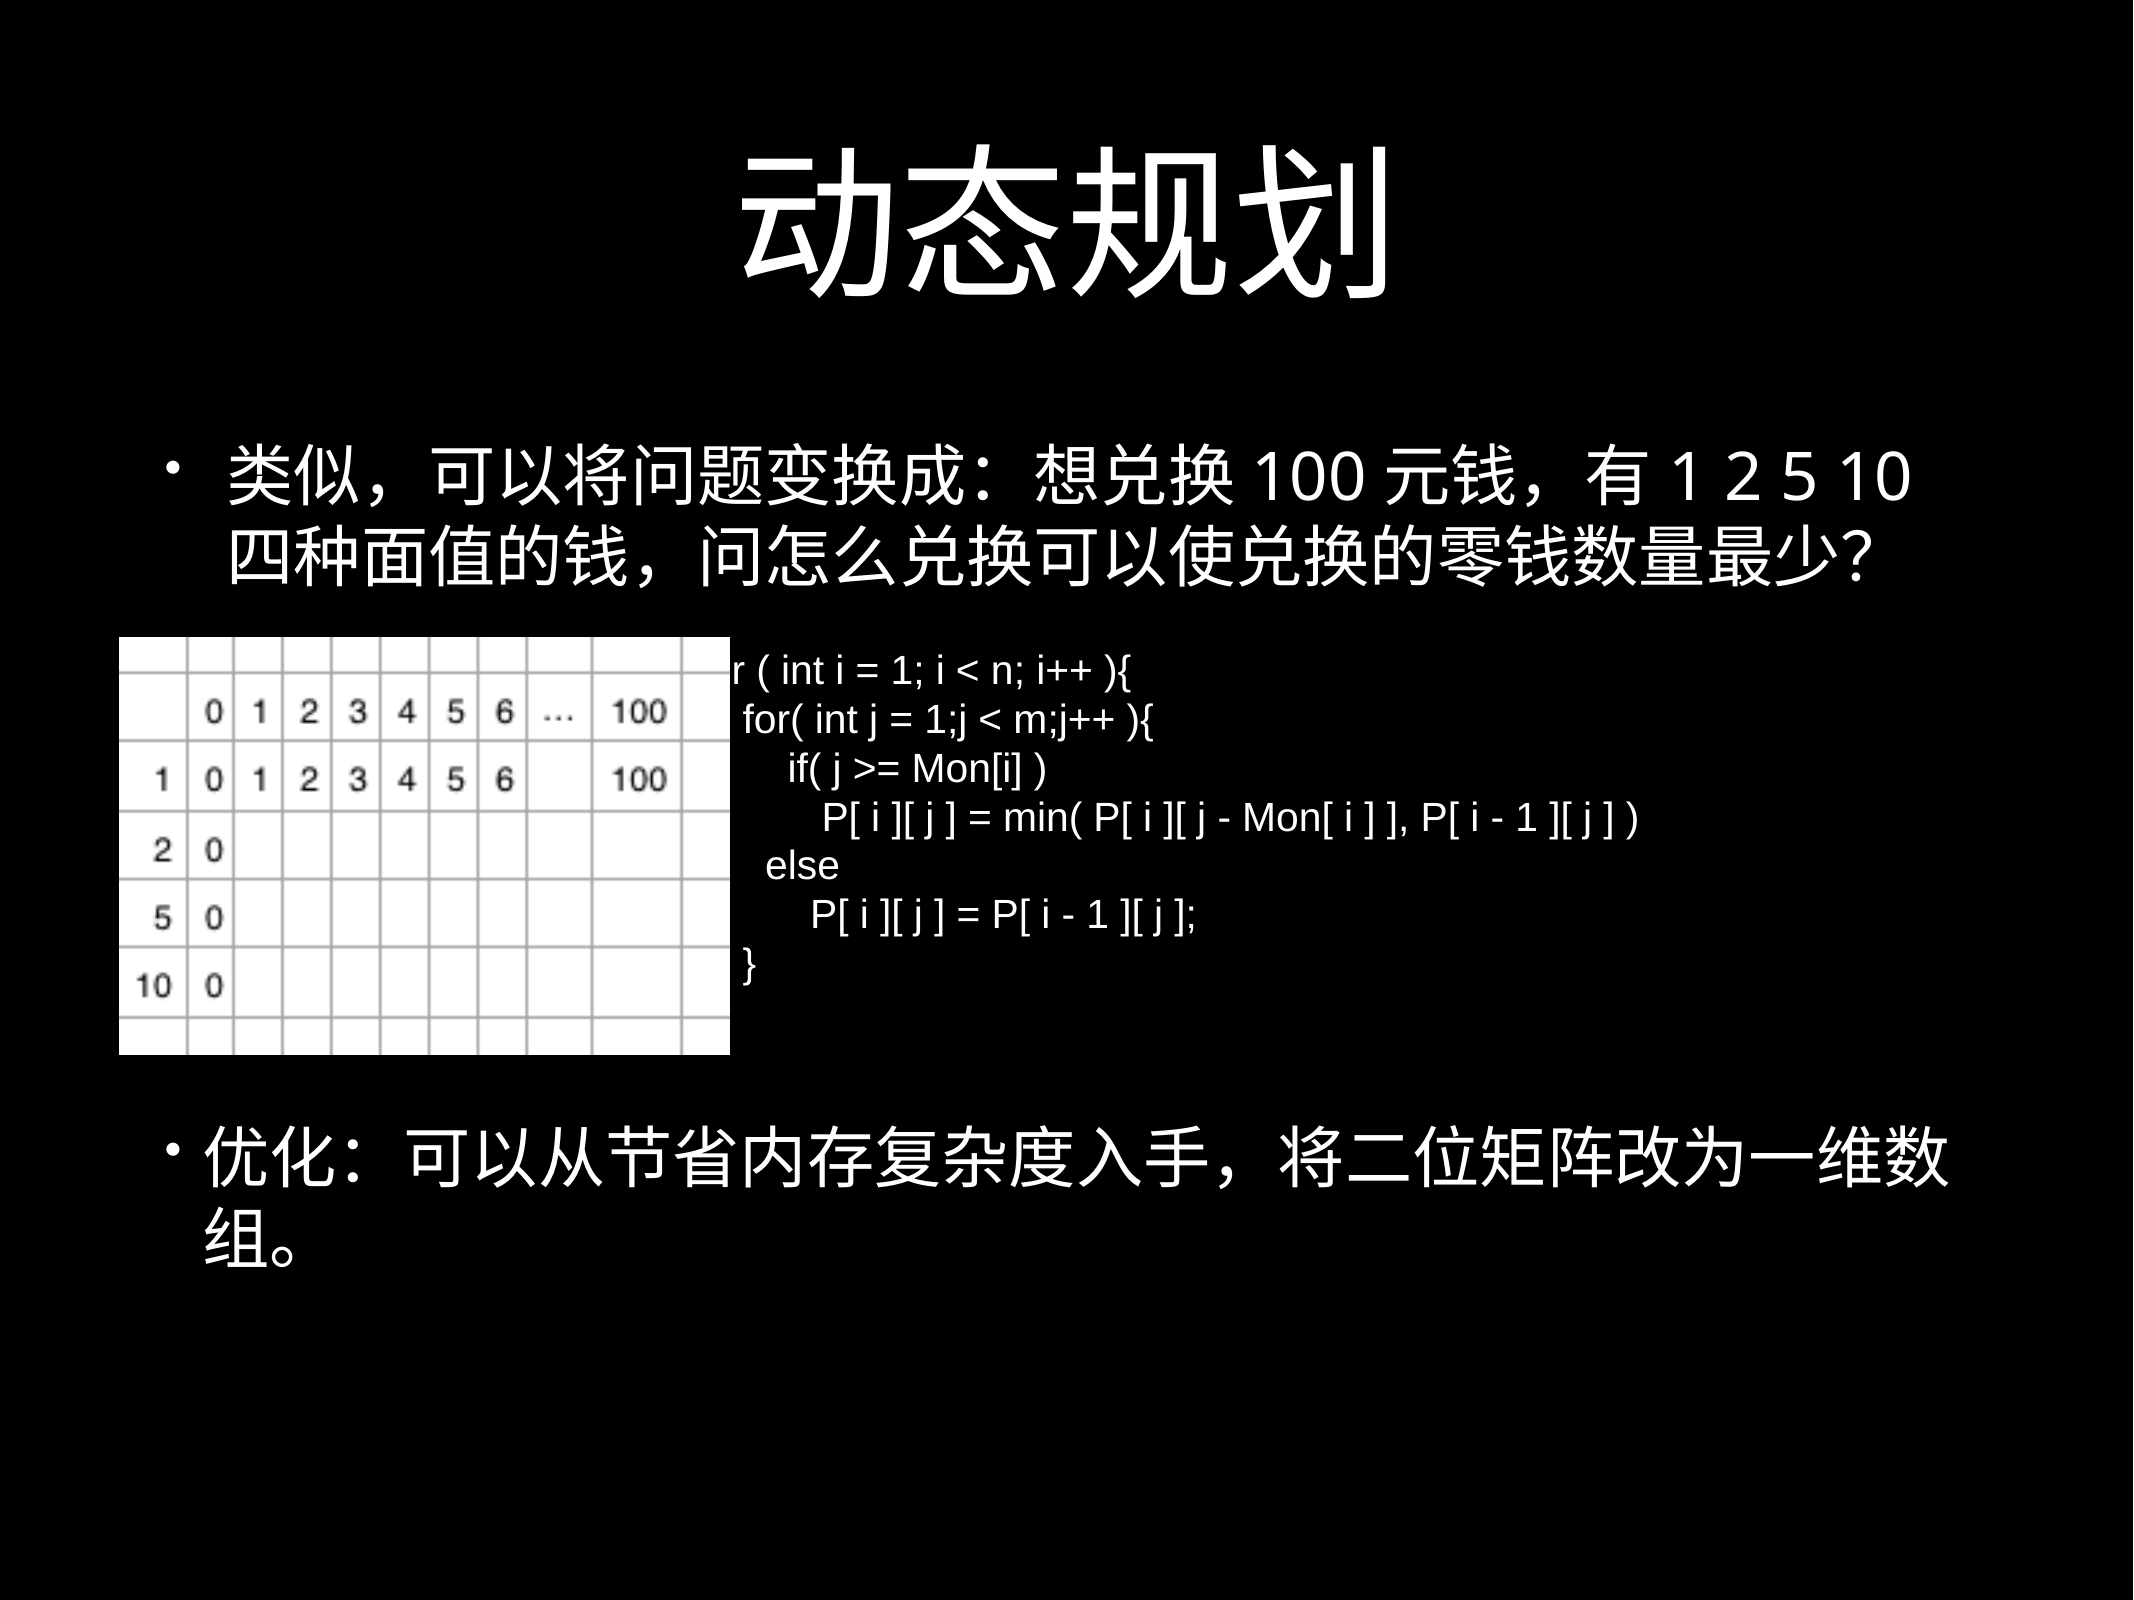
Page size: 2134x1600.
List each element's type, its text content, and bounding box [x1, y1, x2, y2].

picture [119, 637, 730, 1056]
list 类似，可以将问题变换成：想兑换100元钱，有1 2 5 10 四种面值的钱，问怎么兑换可以使兑换的零钱数量最少？ for ( int i = 1; i < n; i++ ){ for( int j = 1;j < m;j++ ){ if( j >= Mon[i] ) P[ i ][ j ] = min( P[ i ][ j - Mon[ i ] ], P[ i - 1 ][ j ] ) else P[ i ][ j ] = P[ i - 1 ][ j ]; } } 优化：可以从节省内存复杂度入手，将二位矩阵改为一维数组。 [155, 424, 1978, 1457]
title 动态规划 [155, 41, 1978, 397]
